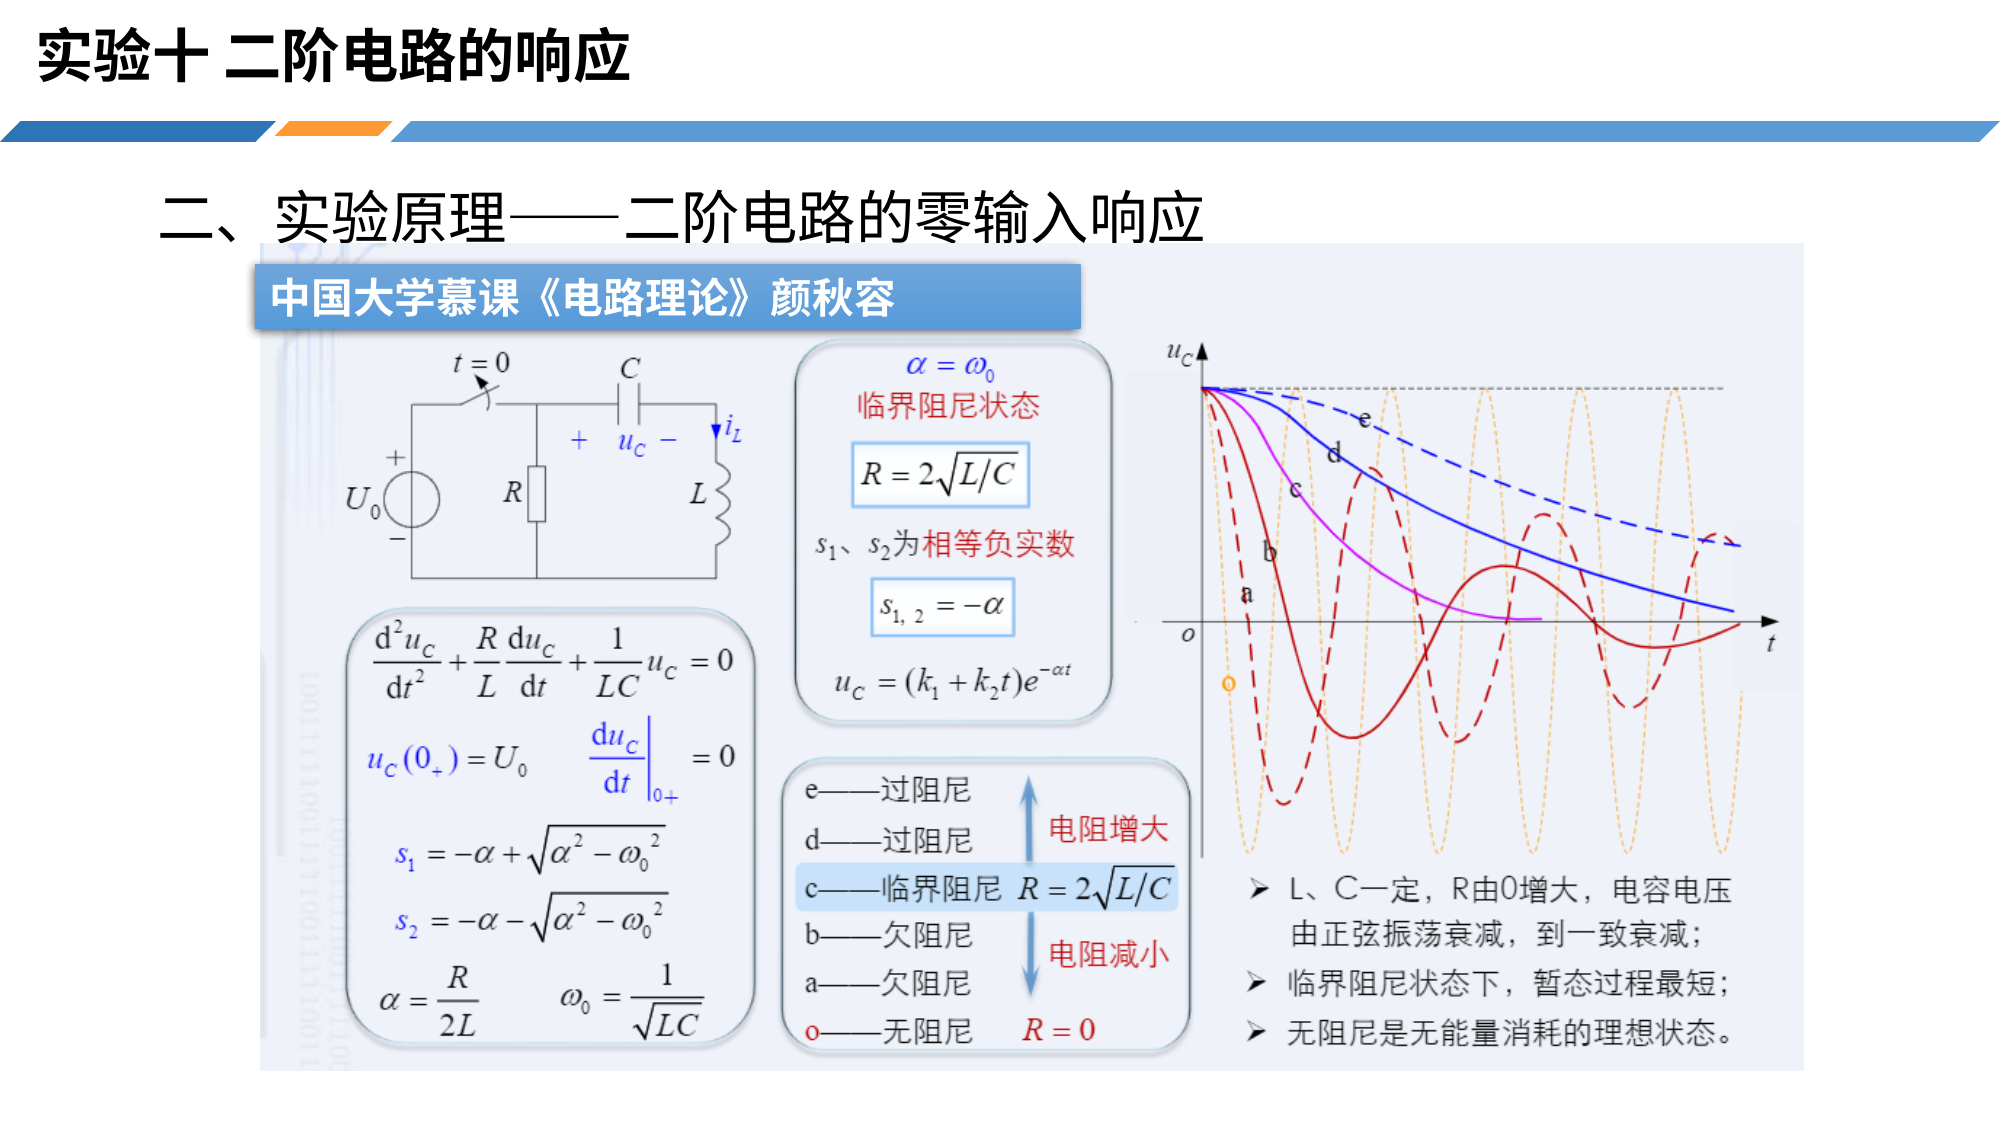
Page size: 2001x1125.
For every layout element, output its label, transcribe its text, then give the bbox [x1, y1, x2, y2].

title 实验十 二阶电路的响应 [20, 0, 1033, 119]
picture [260, 243, 1804, 1071]
text_box 中国大学慕课《电路理论》颜秋容 [254, 264, 260, 329]
text_box 二、实验原理——二阶电路的零输入响应 [142, 138, 1567, 259]
